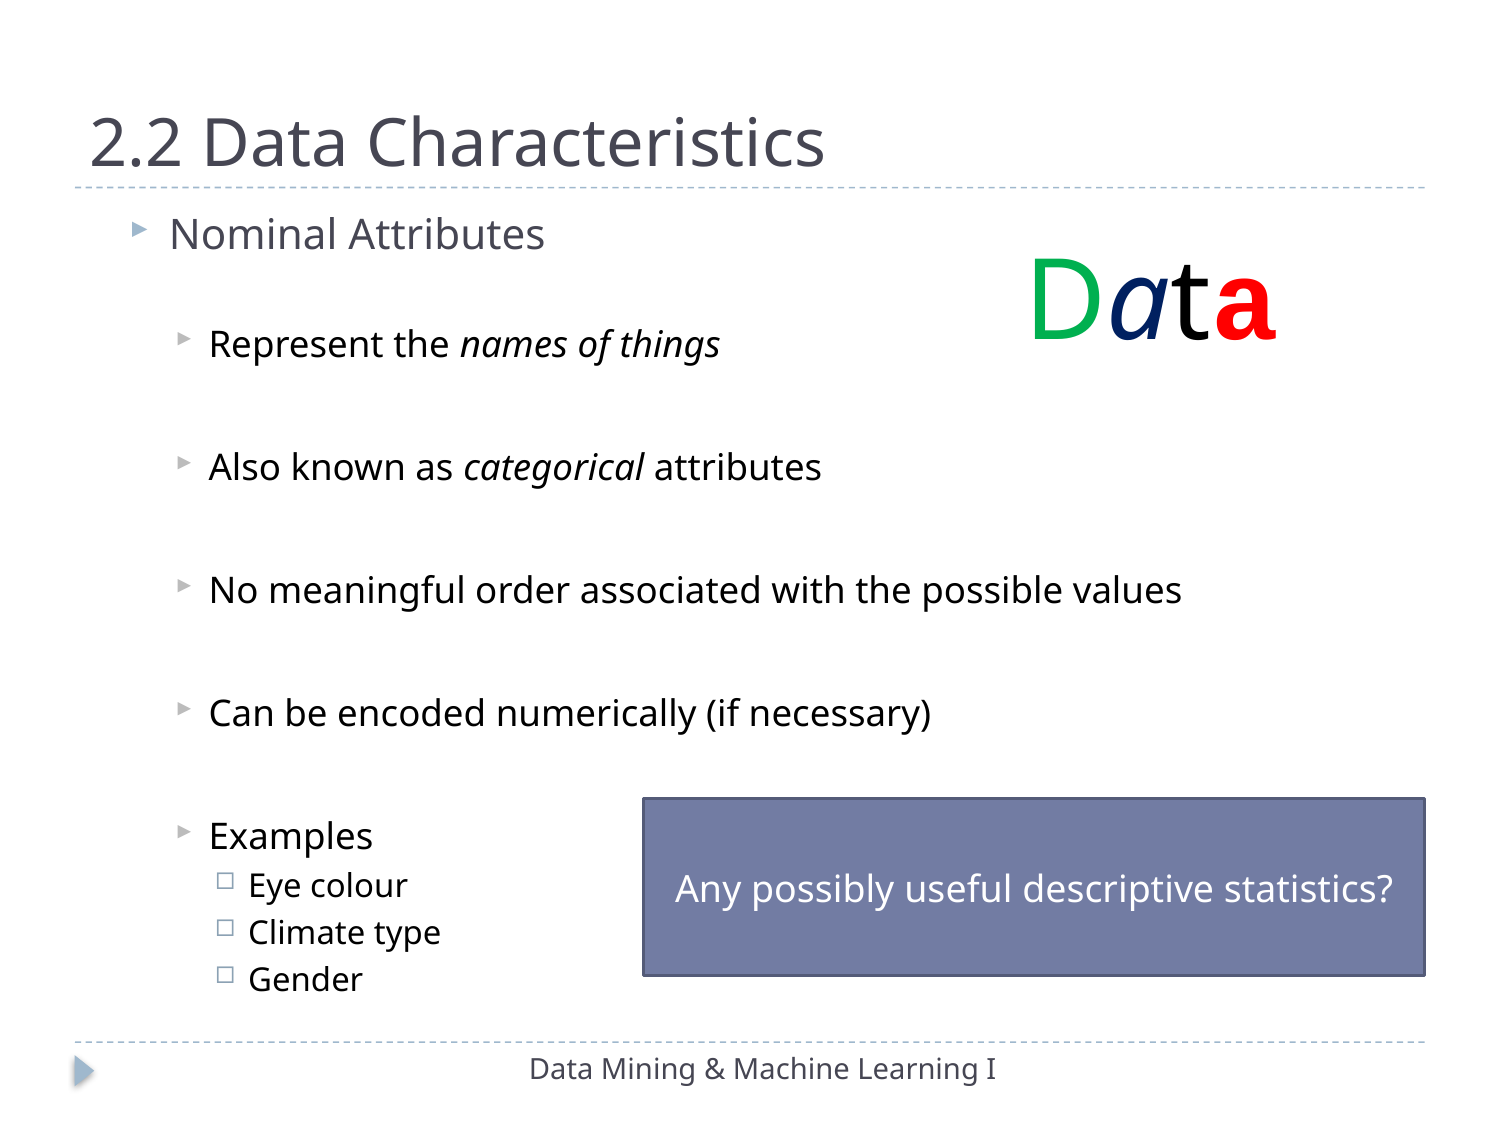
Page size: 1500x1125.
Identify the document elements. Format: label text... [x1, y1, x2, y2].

footer Data Mining & Machine Learning I [475, 1042, 1051, 1103]
list Nominal Attributes Represent the names of things Also known as categorical attributes No meaningful order associated with the possible values Can be encoded numerically (if necessary) Examples Eye colour Climate type Gender [75, 200, 1425, 1010]
text_box Data [1009, 220, 1317, 370]
title 2.2 Data Characteristics [75, 24, 1425, 188]
text_box Any possibly useful descriptive statistics? [642, 797, 1426, 977]
